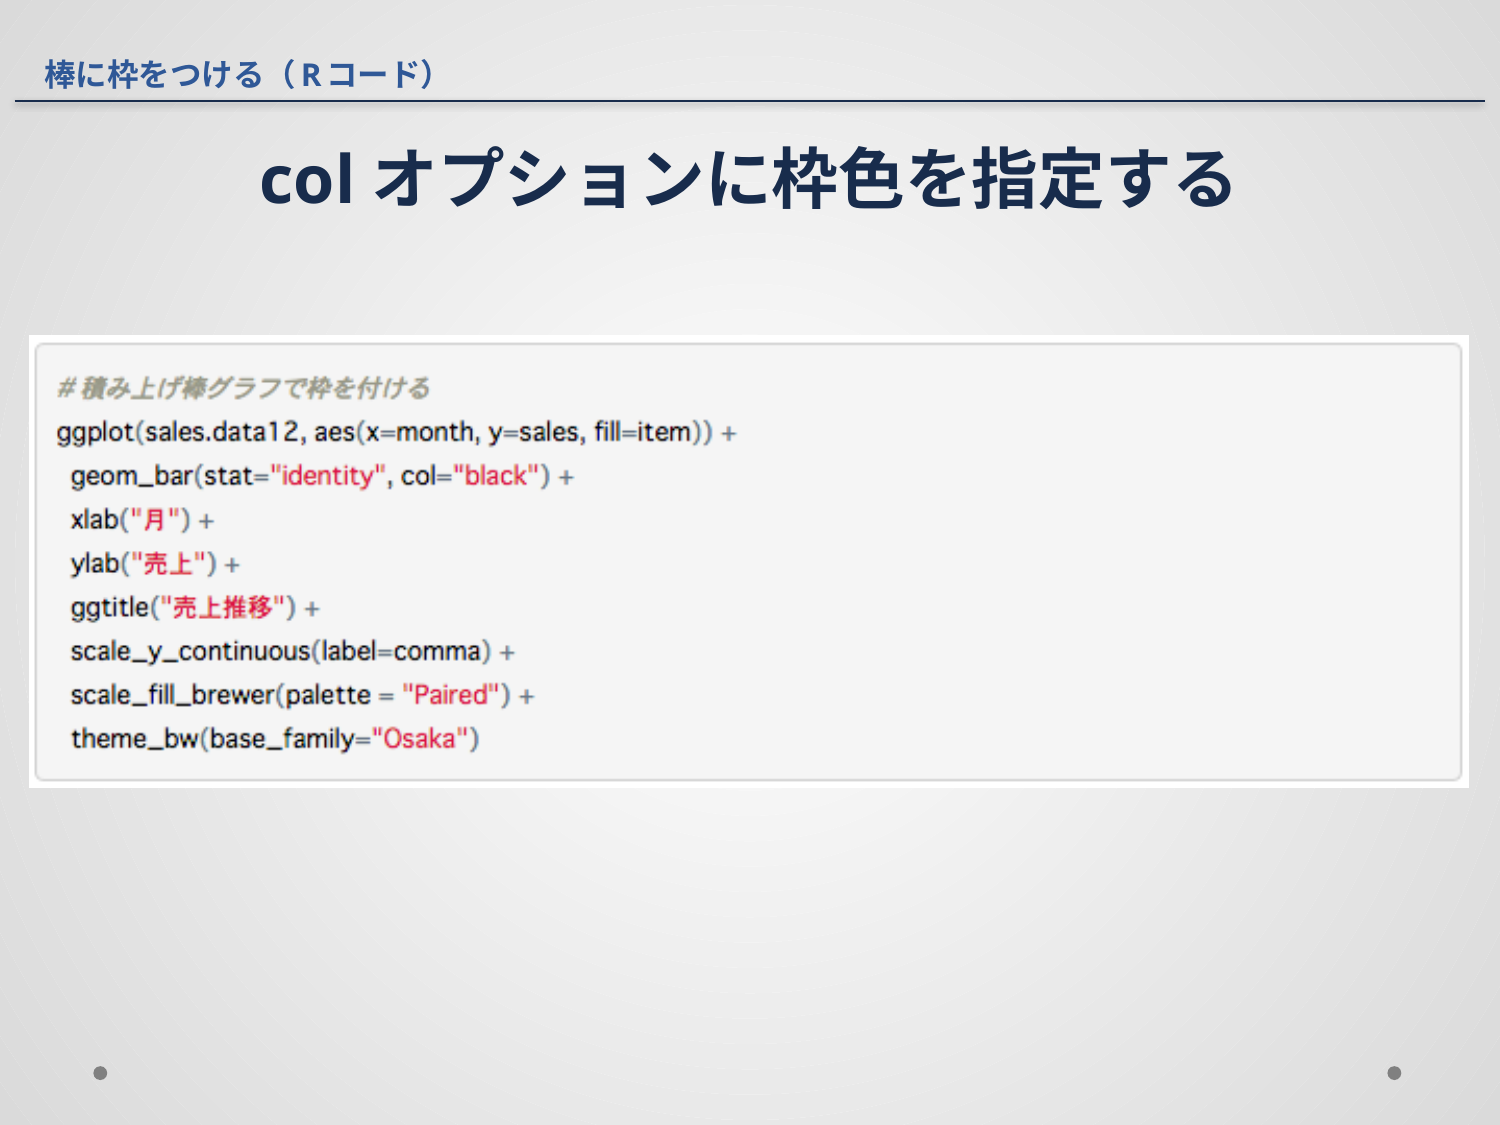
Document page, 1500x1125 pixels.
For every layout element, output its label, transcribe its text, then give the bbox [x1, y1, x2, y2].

picture [28, 335, 1469, 788]
text_box colオプションに枠色を指定する [28, 129, 1471, 225]
title 棒に枠をつける（Rコード） [29, 9, 1471, 97]
